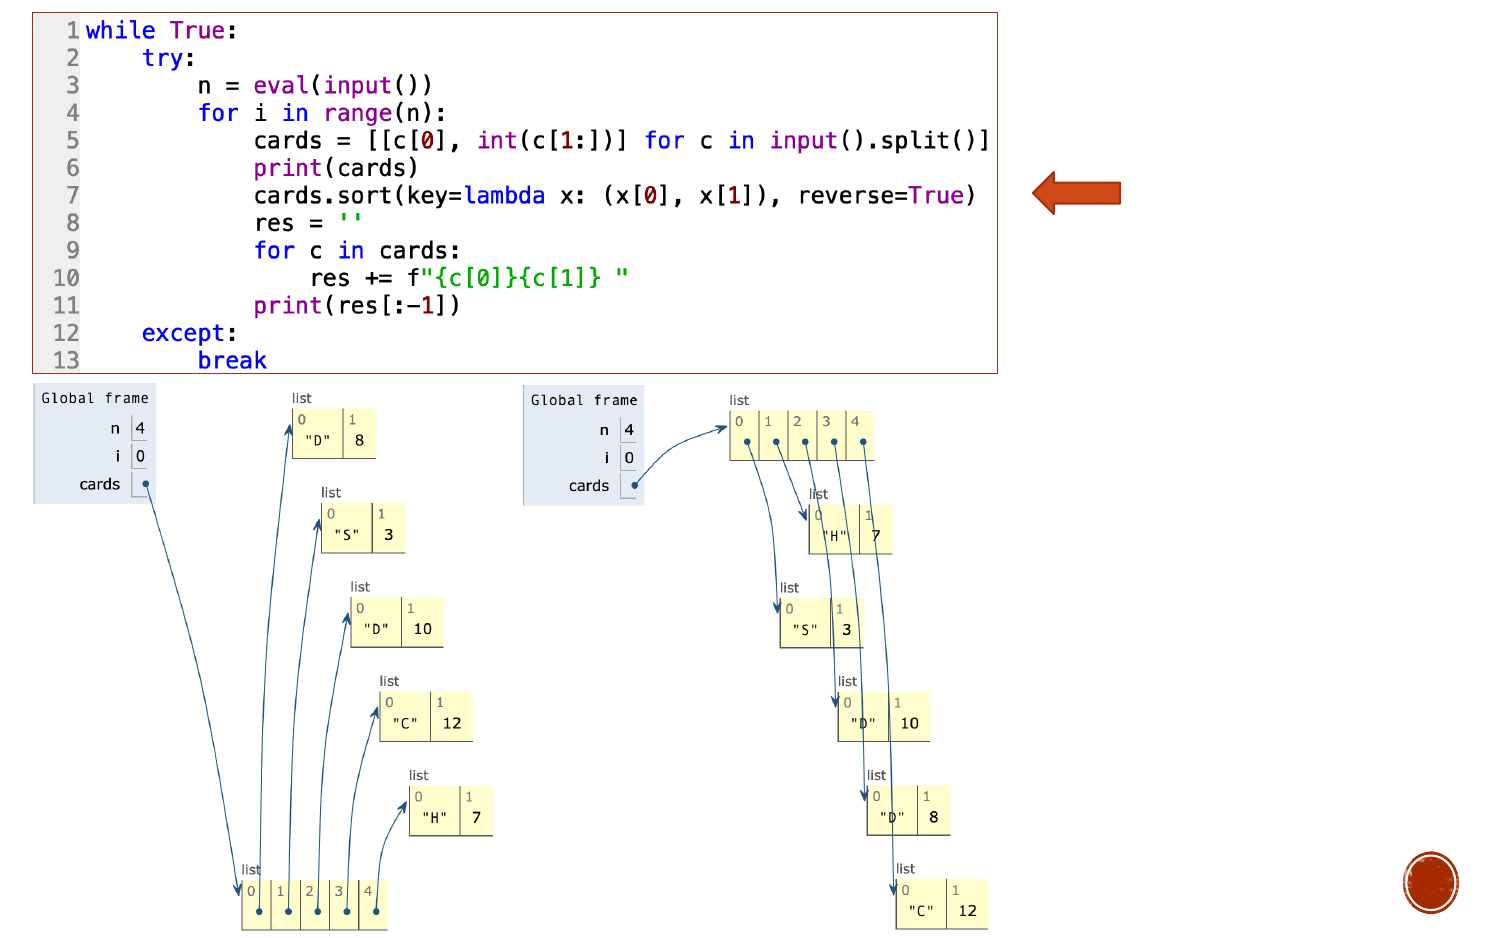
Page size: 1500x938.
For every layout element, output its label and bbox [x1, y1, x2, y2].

picture [33, 13, 997, 374]
picture [515, 378, 998, 937]
picture [32, 378, 495, 936]
text_box [1032, 171, 1122, 215]
